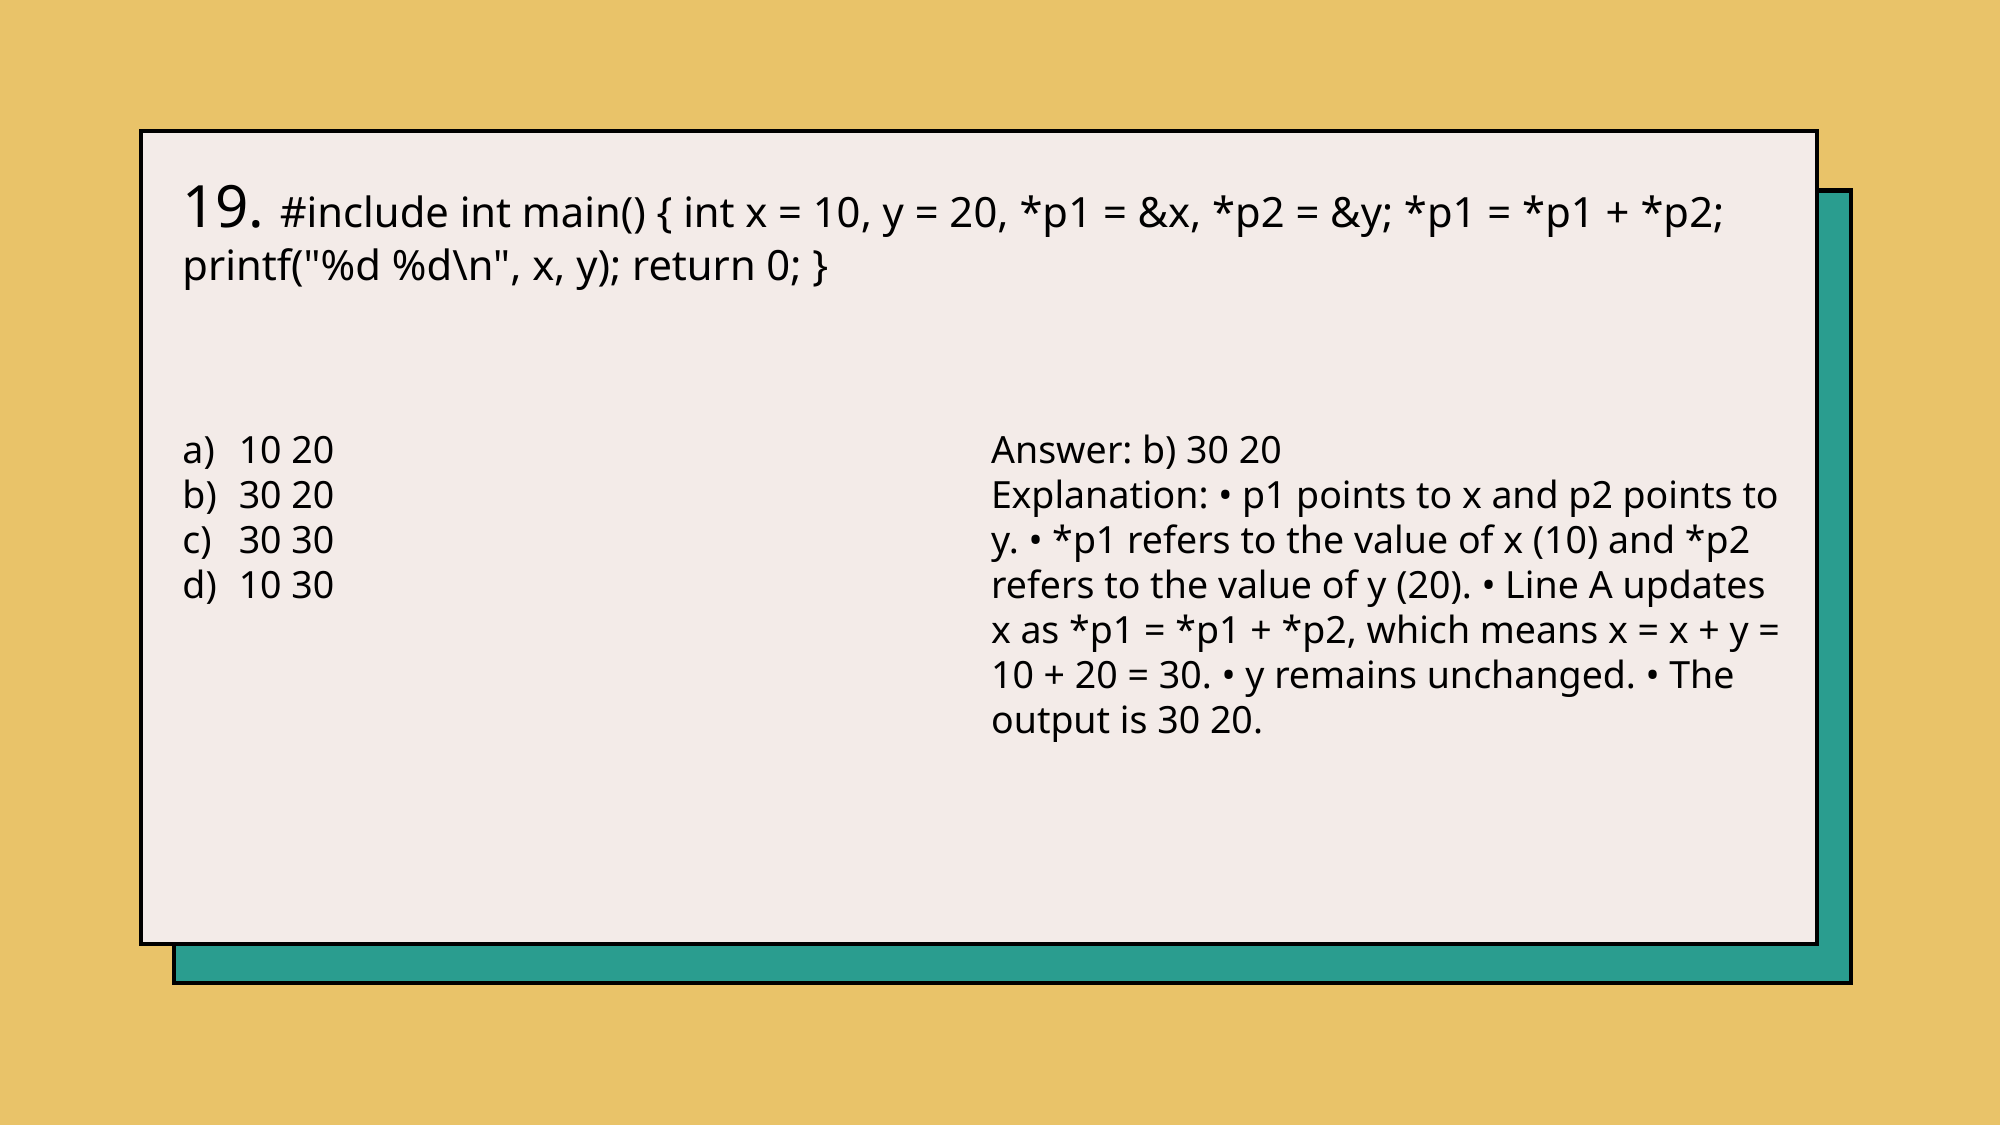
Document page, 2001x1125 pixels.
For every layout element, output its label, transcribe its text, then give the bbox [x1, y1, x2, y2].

text_box Answer: b) 30 20 Explanation: • p1 points to x and p2 points to y. • *p1 refers to the value of x (10) and *p2 refers to the value of y (20). • Line A updates x as *p1 = *p1 + *p2, which means x = x + y = 10 + 20 = 30. • y remains unchanged. • The output is 30 20. [976, 419, 1799, 749]
text_box 19. #include int main() { int x = 10, y = 20, *p1 = &x, *p2 = &y; *p1 = *p1 + *p2; printf("%d %d\n", x, y); return 0; } [167, 161, 1785, 297]
text_box 10 20 30 20 30 30 10 30 [167, 419, 976, 614]
